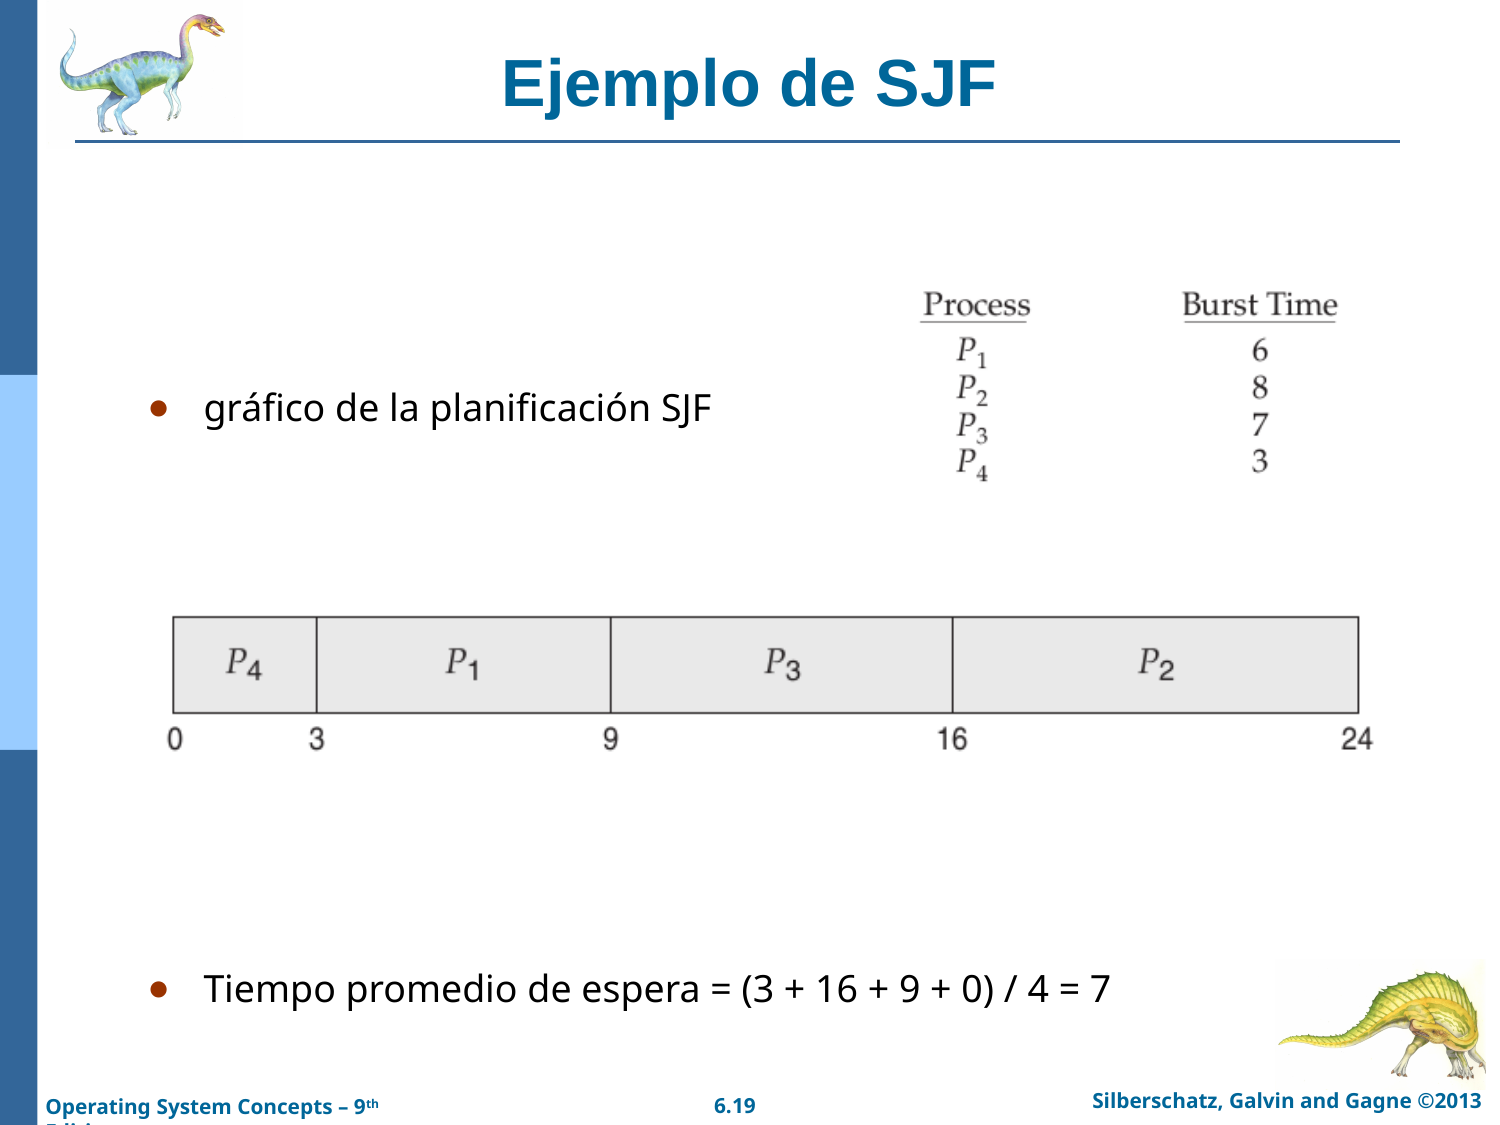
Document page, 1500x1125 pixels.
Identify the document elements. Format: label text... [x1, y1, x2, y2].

picture [1275, 959, 1486, 1090]
title Ejemplo de SJF [75, 33, 1425, 128]
picture [132, 597, 1412, 758]
picture [885, 276, 1373, 495]
list Ti gráfico de la planificación SJF Tiempo promedio de espera = (3 + 16 + 9 + 0) / 4 = 7 [132, 202, 1483, 946]
picture [46, 0, 243, 149]
